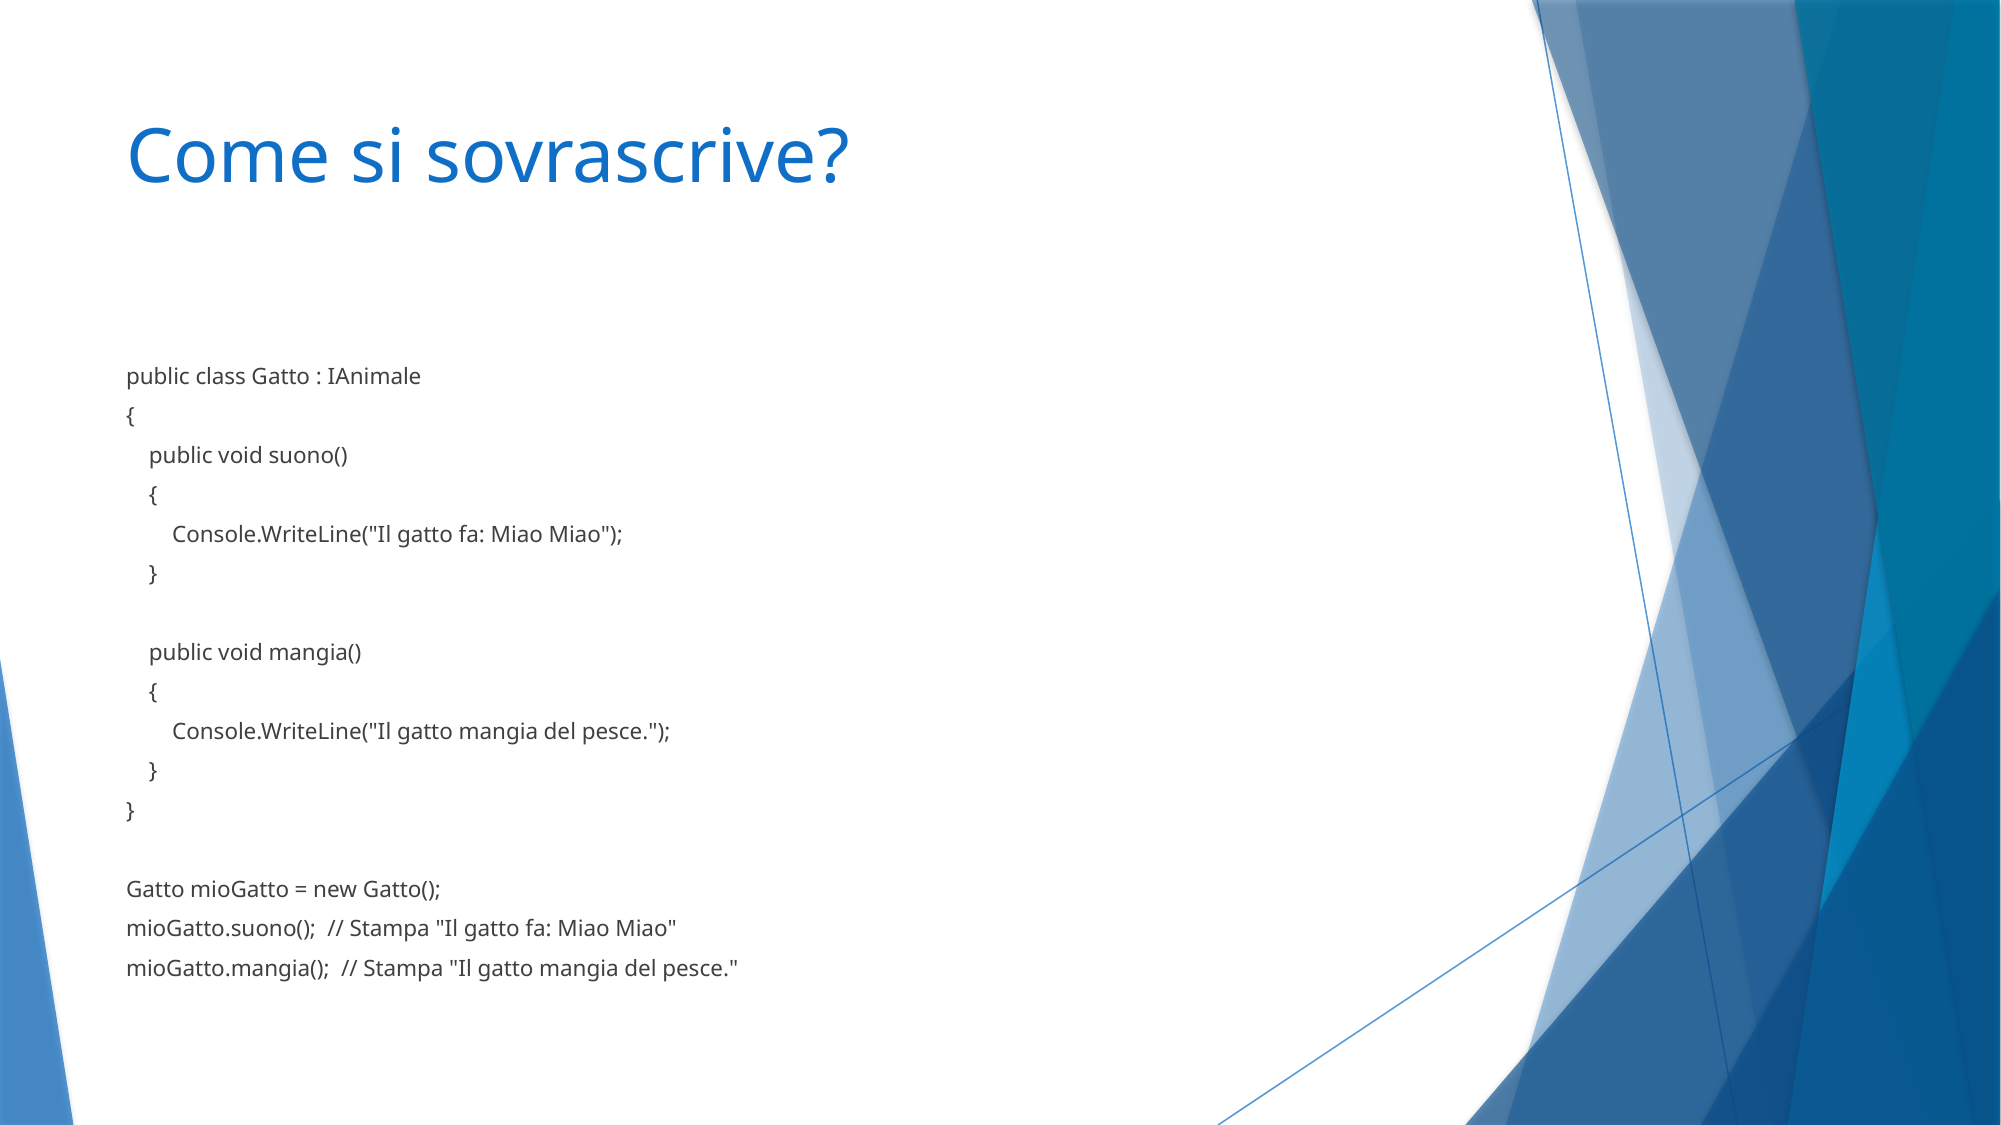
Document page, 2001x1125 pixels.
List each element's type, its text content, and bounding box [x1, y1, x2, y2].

list public class Gatto : IAnimale { public void suono() { Console.WriteLine("Il gatto fa: Miao Miao"); } public void mangia() { Console.WriteLine("Il gatto mangia del pesce."); } } Gatto mioGatto = new Gatto(); mioGatto.suono(); // Stampa "Il gatto fa: Miao Miao" mioGatto.mangia(); // Stampa "Il gatto mangia del pesce." [111, 354, 1522, 992]
title Come si sovrascrive? [111, 99, 1522, 317]
